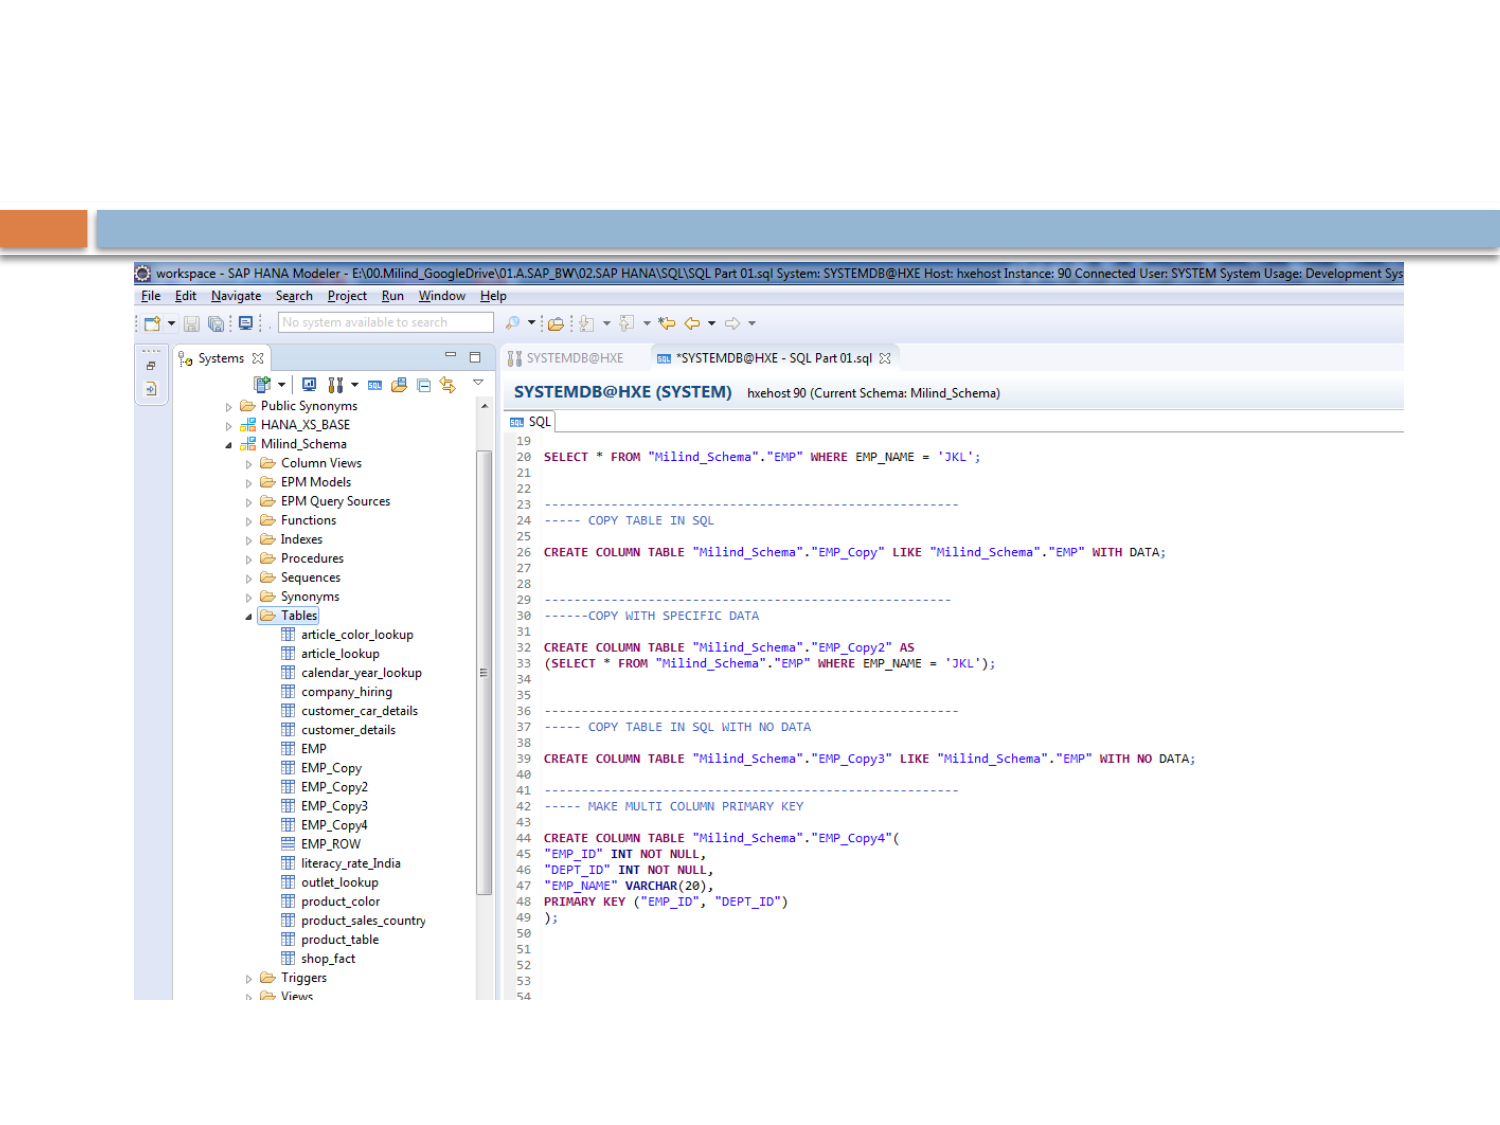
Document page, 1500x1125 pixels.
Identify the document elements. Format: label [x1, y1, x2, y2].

list [134, 262, 1404, 1001]
